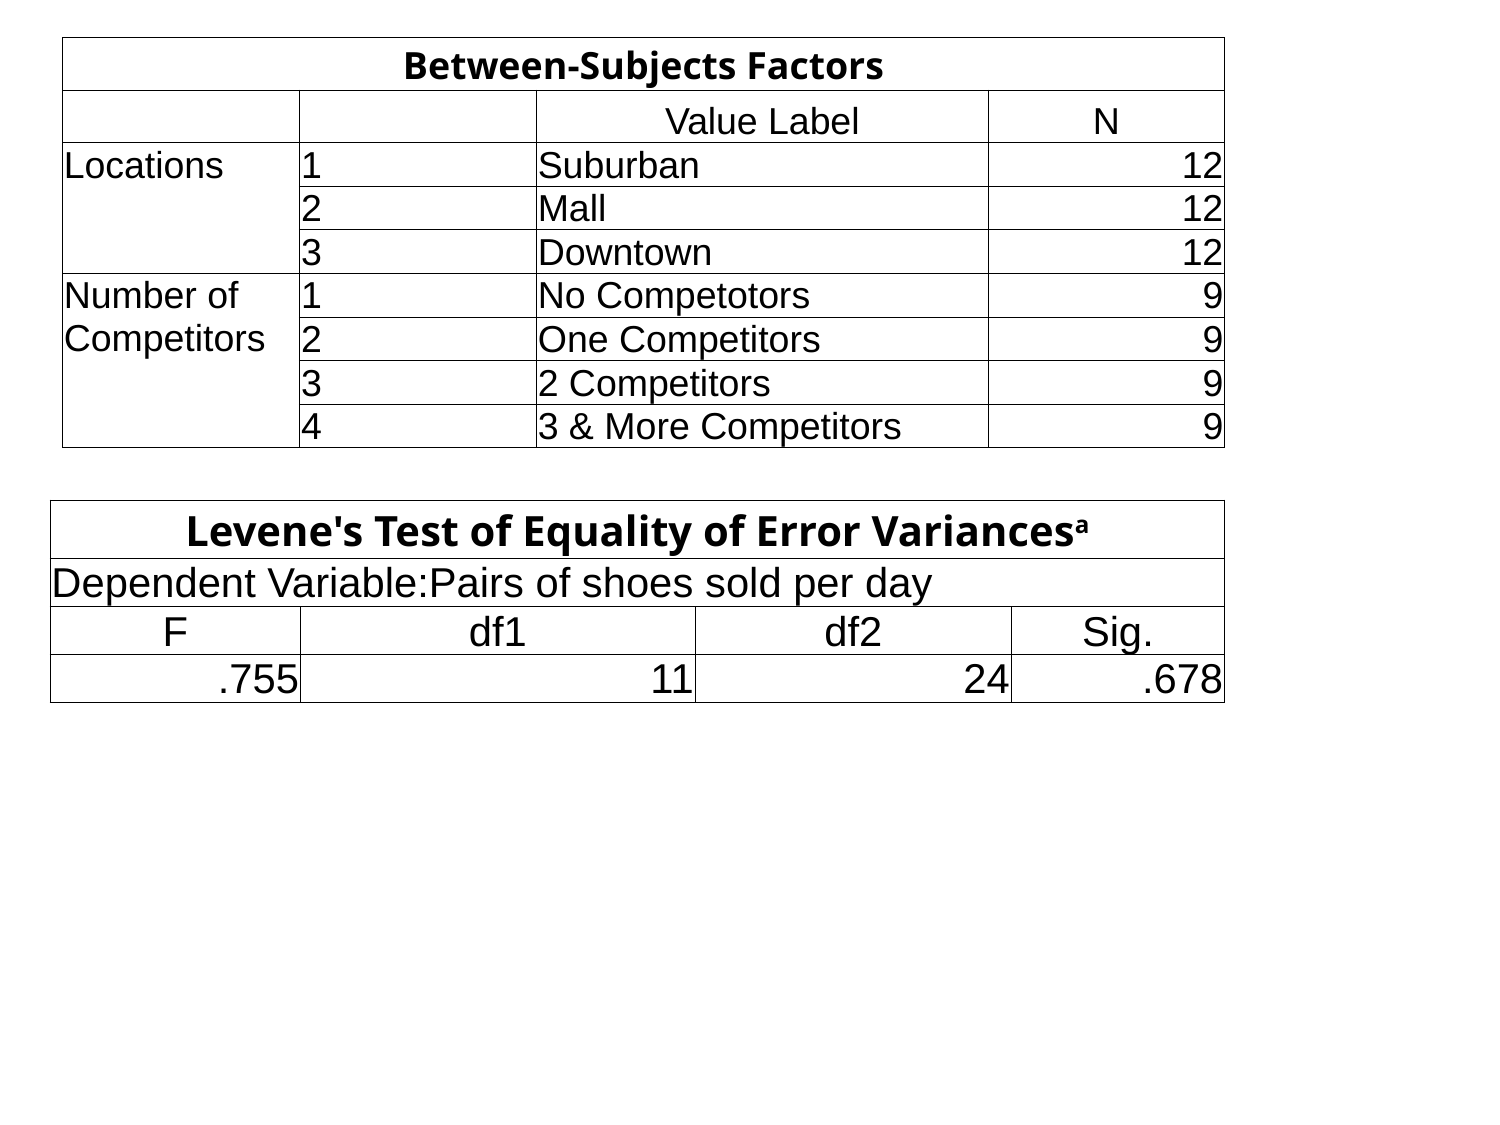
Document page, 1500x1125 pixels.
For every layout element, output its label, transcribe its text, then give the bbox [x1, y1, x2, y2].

table_cell [300, 91, 536, 142]
table_cell [63, 91, 299, 142]
table_cell 9 [989, 405, 1224, 447]
table_cell 12 [989, 143, 1224, 186]
table_cell 3 [300, 230, 536, 273]
table_cell 12 [989, 230, 1224, 273]
table_cell 24 [696, 655, 1011, 702]
table_cell df2 [696, 607, 1011, 654]
table_cell One Competitors [537, 318, 988, 360]
table_cell df1 [301, 607, 695, 654]
table_cell 9 [989, 361, 1224, 404]
table_cell 4 [300, 405, 536, 447]
table_cell Value Label [537, 91, 988, 142]
table_cell Dependent Variable:Pairs of shoes sold per day [51, 559, 1224, 606]
table_cell Downtown [537, 230, 988, 273]
table_cell 9 [989, 318, 1224, 360]
table_cell 11 [301, 655, 695, 702]
table_cell Mall [537, 187, 988, 229]
table_header Levene's Test of Equality of Error Variancesa [51, 501, 1224, 558]
table_cell .755 [51, 655, 300, 702]
table_cell 2 [300, 318, 536, 360]
table_cell 2 Competitors [537, 361, 988, 404]
table_cell 1 [300, 143, 536, 186]
table_cell F [51, 607, 300, 654]
table_cell N [989, 91, 1224, 142]
table_cell Sig. [1012, 607, 1224, 654]
table_cell Suburban [537, 143, 988, 186]
table_cell No Competotors [537, 274, 988, 317]
table_cell Locations [63, 143, 299, 273]
table_cell Number of Competitors [63, 274, 299, 447]
table_cell 12 [989, 187, 1224, 229]
table_cell .678 [1012, 655, 1224, 702]
table_cell 2 [300, 187, 536, 229]
table_header Between-Subjects Factors [63, 38, 1224, 90]
table_cell 3 [300, 361, 536, 404]
table_cell 3 & More Competitors [537, 405, 988, 447]
table_cell 9 [989, 274, 1224, 317]
table_cell 1 [300, 274, 536, 317]
